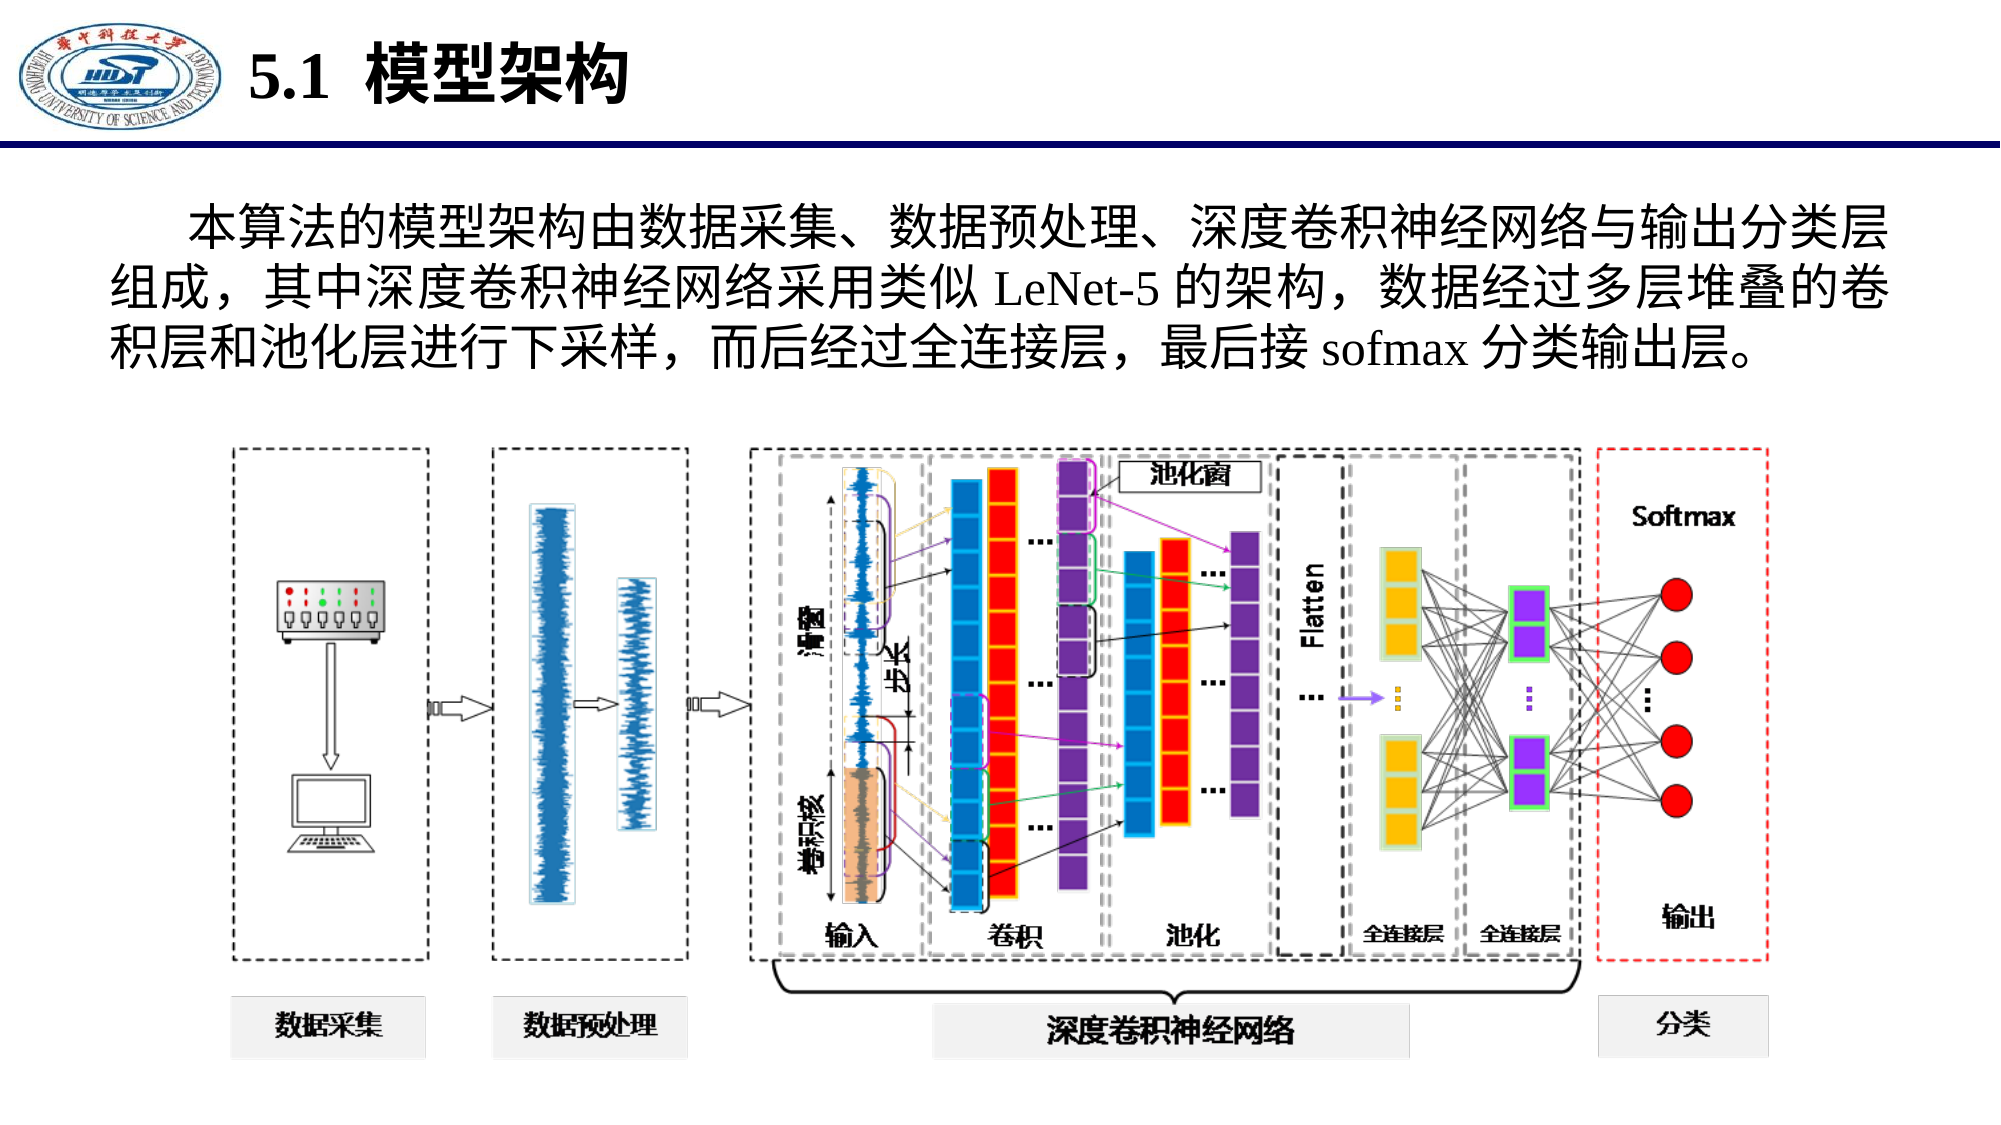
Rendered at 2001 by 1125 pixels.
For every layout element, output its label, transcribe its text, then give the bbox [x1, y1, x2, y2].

text_box 本算法的模型架构由数据采集、数据预处理、深度卷积神经网络与输出分类层组成，其中深度卷积神经网络采用类似LeNet-5的架构，数据经过多层堆叠的卷积层和池化层进行下采样，而后经过全连接层，最后接sofmax分类输出层。 [94, 188, 1906, 383]
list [229, 445, 1770, 1066]
title 5.1 模型架构 [233, 18, 1984, 125]
picture [16, 20, 224, 133]
